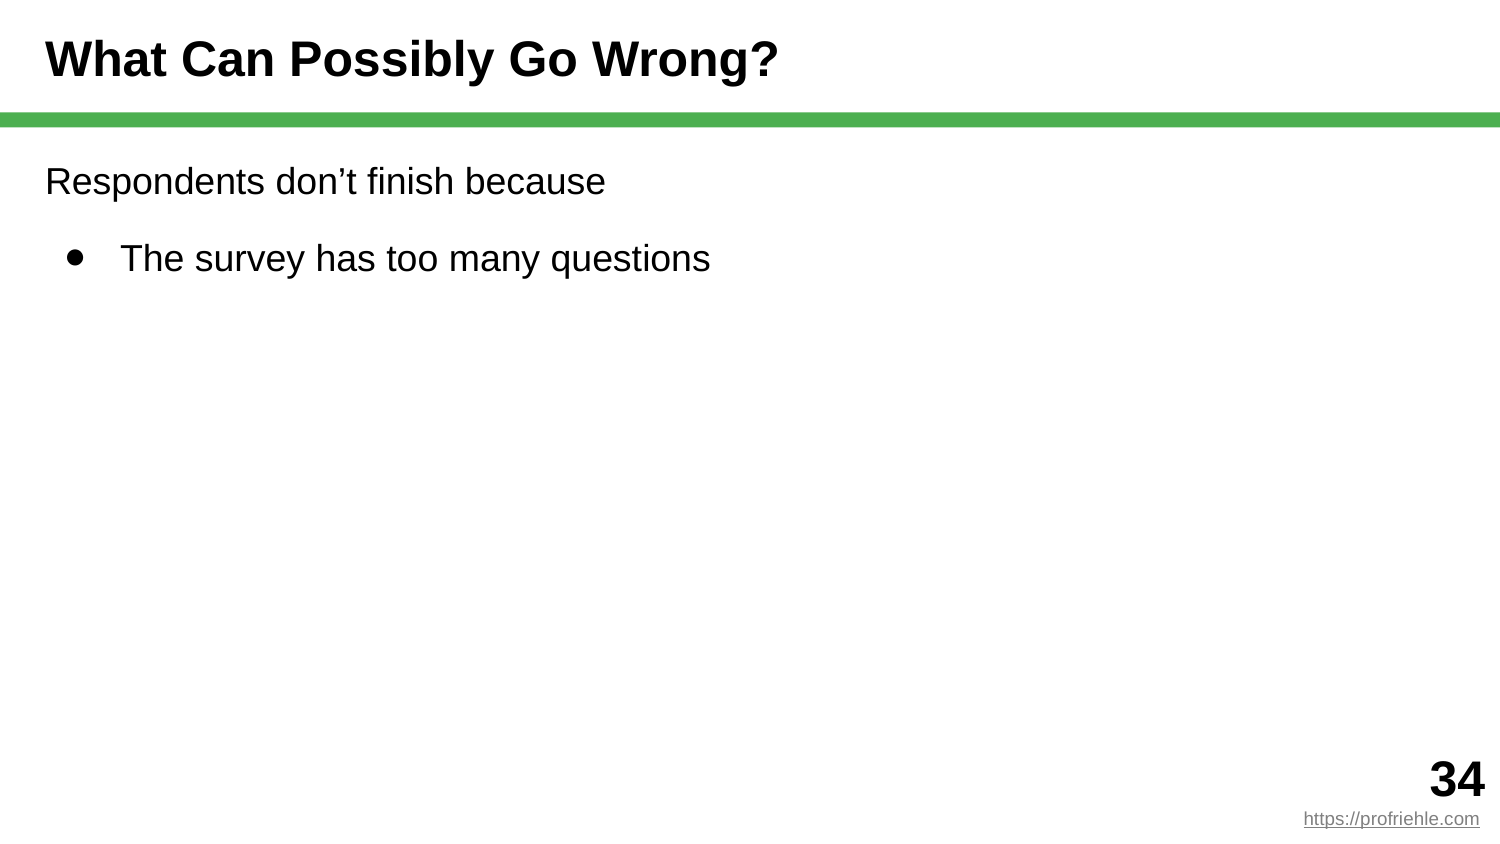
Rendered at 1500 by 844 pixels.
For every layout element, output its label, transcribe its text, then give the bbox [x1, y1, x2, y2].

title What Can Possibly Go Wrong? [0, 0, 1500, 113]
slide_number ‹#› https://profriehle.com [1200, 724, 1500, 844]
list Respondents don’t finish because The survey has too many questions [45, 150, 1455, 825]
